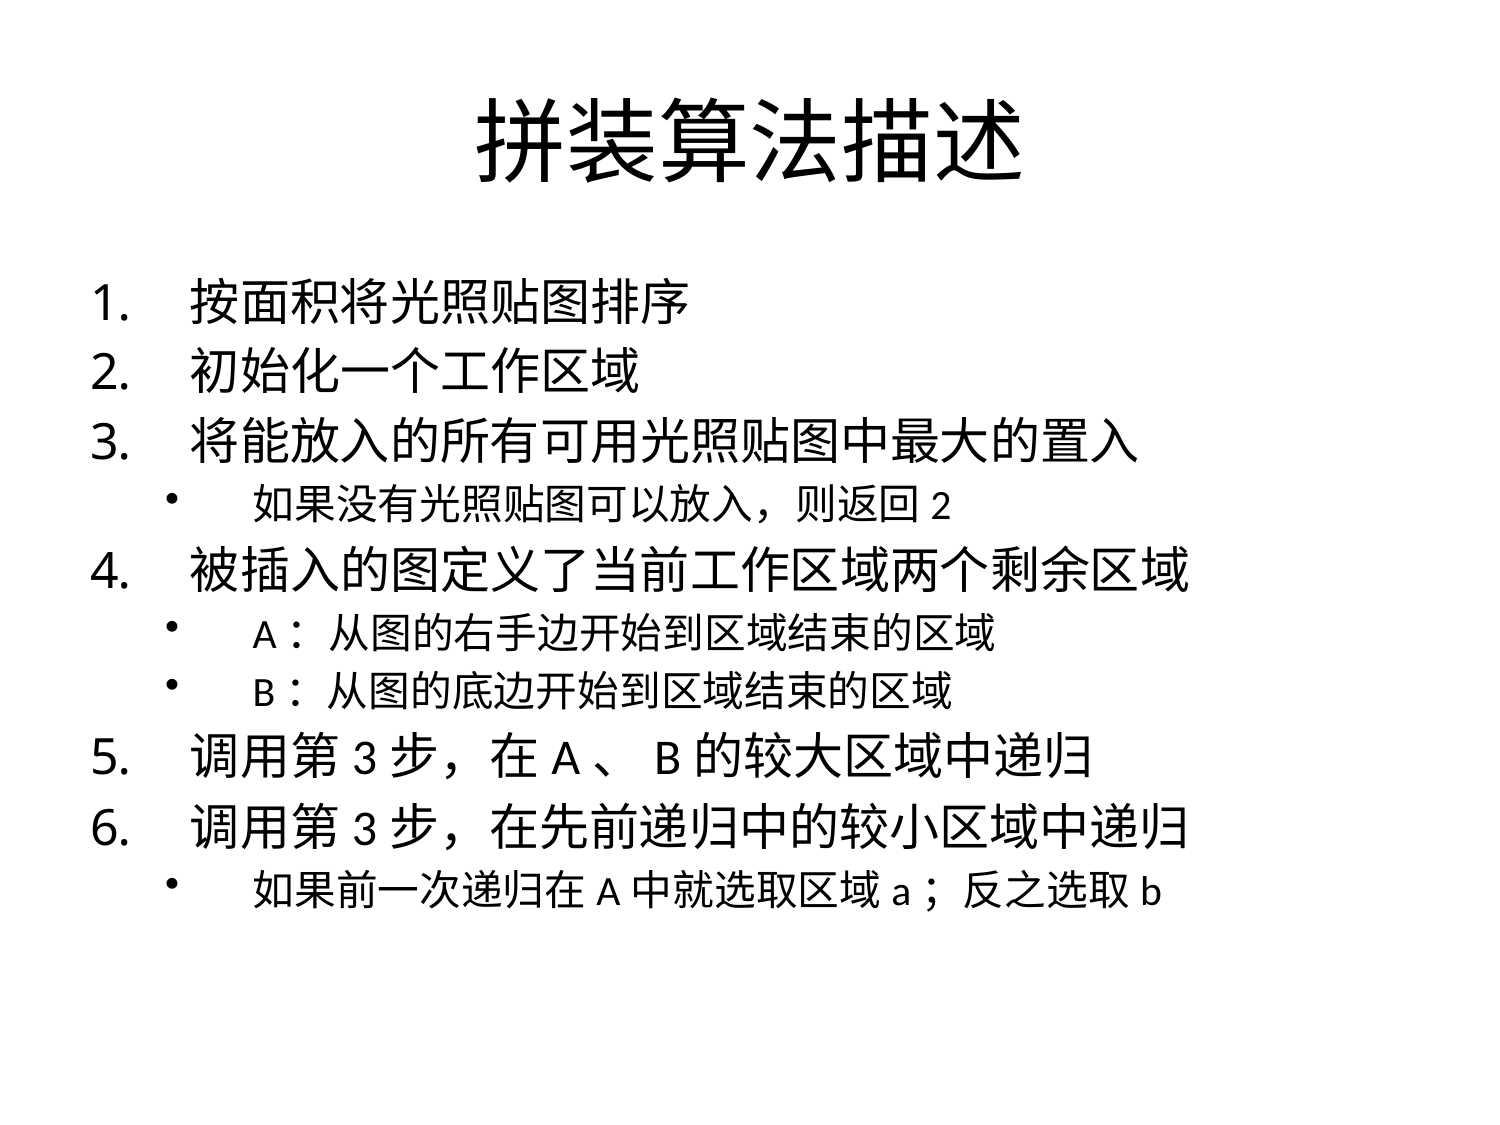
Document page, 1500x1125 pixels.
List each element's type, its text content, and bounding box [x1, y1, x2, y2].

title 拼装算法描述 [75, 45, 1425, 233]
list 按面积将光照贴图排序 初始化一个工作区域 将能放入的所有可用光照贴图中最大的置入 如果没有光照贴图可以放入，则返回2 被插入的图定义了当前工作区域两个剩余区域 A：从图的右手边开始到区域结束的区域 B：从图的底边开始到区域结束的区域 调用第3步，在A、B的较大区域中递归 调用第3步，在先前递归中的较小区域中递归 如果前一次递归在A中就选取区域a；反之选取b [75, 262, 1425, 1005]
